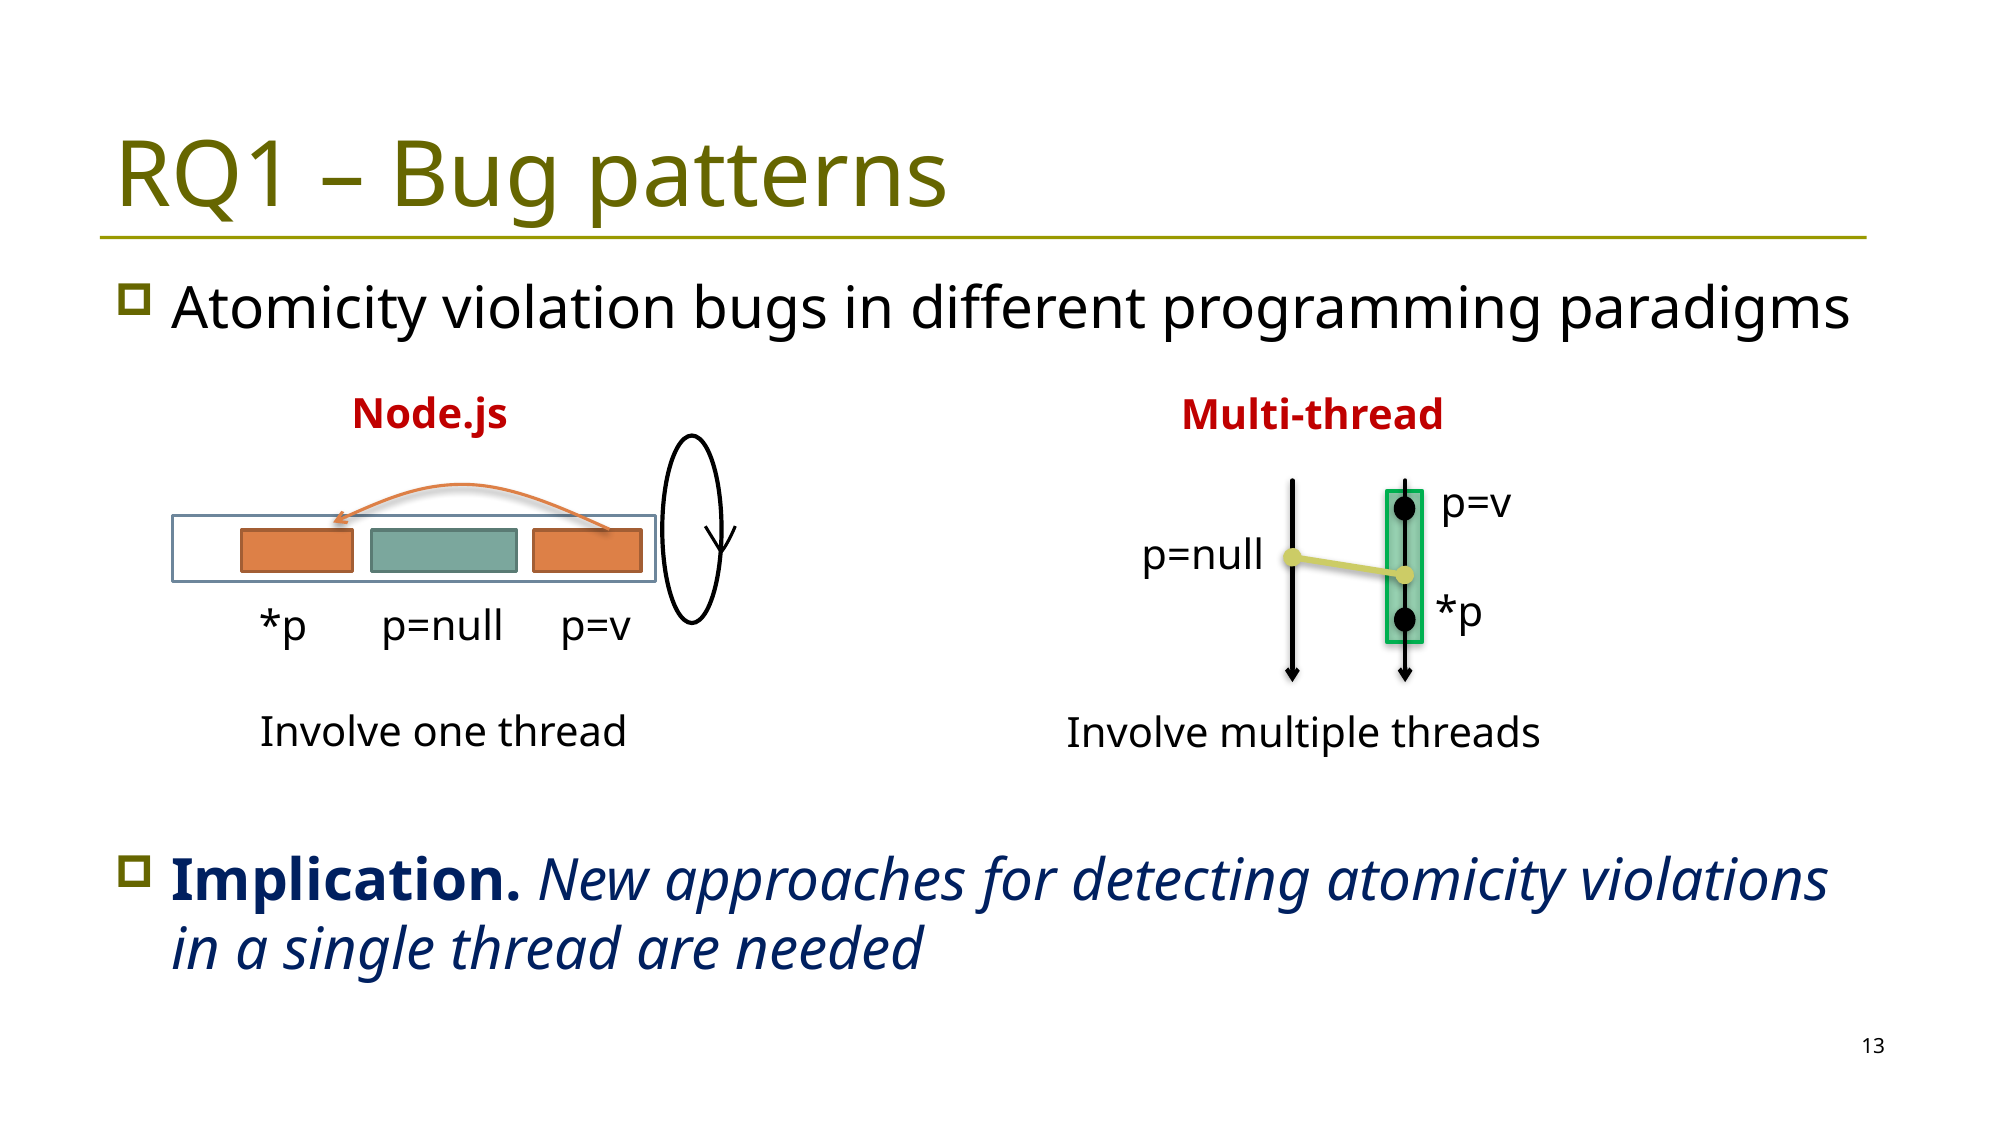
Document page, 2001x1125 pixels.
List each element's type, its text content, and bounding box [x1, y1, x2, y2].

text_box [1410, 608, 1417, 631]
text_box [371, 532, 517, 572]
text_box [1292, 556, 1406, 576]
text_box *p [233, 591, 323, 656]
text_box p=null [355, 591, 519, 656]
list Atomicity violation bugs in different programming paradigms Implication. New approaches for detecting atomicity violations in a single thread are needed [99, 262, 1900, 1006]
slide_number 13 [1433, 1024, 1901, 1101]
text_box Node.js [336, 379, 523, 444]
text_box [1386, 585, 1398, 643]
text_box [1393, 607, 1400, 632]
text_box [660, 433, 724, 626]
text_box [1413, 490, 1423, 577]
text_box [1392, 496, 1400, 521]
text_box [333, 484, 610, 530]
text_box Involve multiple threads [1051, 698, 1654, 764]
text_box Multi-thread [1165, 380, 1460, 446]
text_box [241, 529, 353, 572]
text_box [533, 529, 641, 572]
text_box [172, 515, 656, 582]
text_box [1386, 490, 1398, 555]
text_box p=null [1126, 520, 1280, 586]
text_box Involve one thread [245, 697, 643, 763]
title RQ1 – Bug patterns [99, 45, 1900, 233]
text_box p=v [534, 591, 646, 656]
text_box *p [1410, 577, 1499, 643]
text_box [1410, 497, 1417, 520]
text_box [723, 525, 737, 551]
text_box p=v [1415, 468, 1527, 533]
